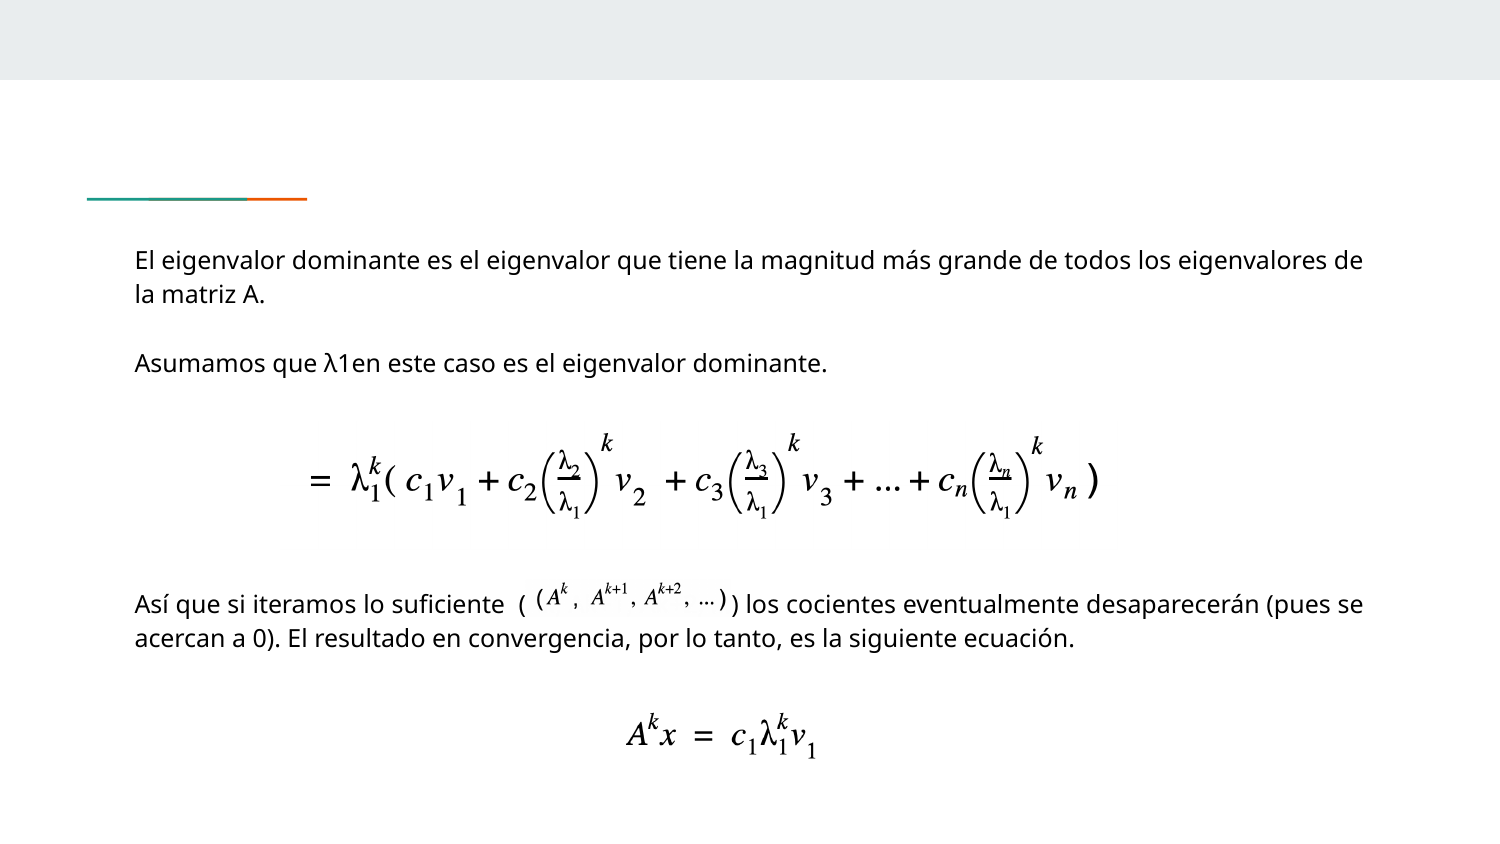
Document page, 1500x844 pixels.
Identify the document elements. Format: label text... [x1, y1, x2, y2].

picture [280, 421, 1119, 551]
picture [600, 685, 849, 787]
list El eigenvalor dominante es el eigenvalor que tiene la magnitud más grande de todos los eigenvalores de la matriz A. Asumamos que λ1en este caso es el eigenvalor dominante. Así que si iteramos lo suficiente (Ak, Ak+1, Ak+2, ...) los cocientes eventualmente desaparecerán (pues se acercan a 0). El resultado en convergencia, por lo tanto, es la siguiente ecuación. [119, 224, 1381, 712]
picture [524, 579, 731, 617]
